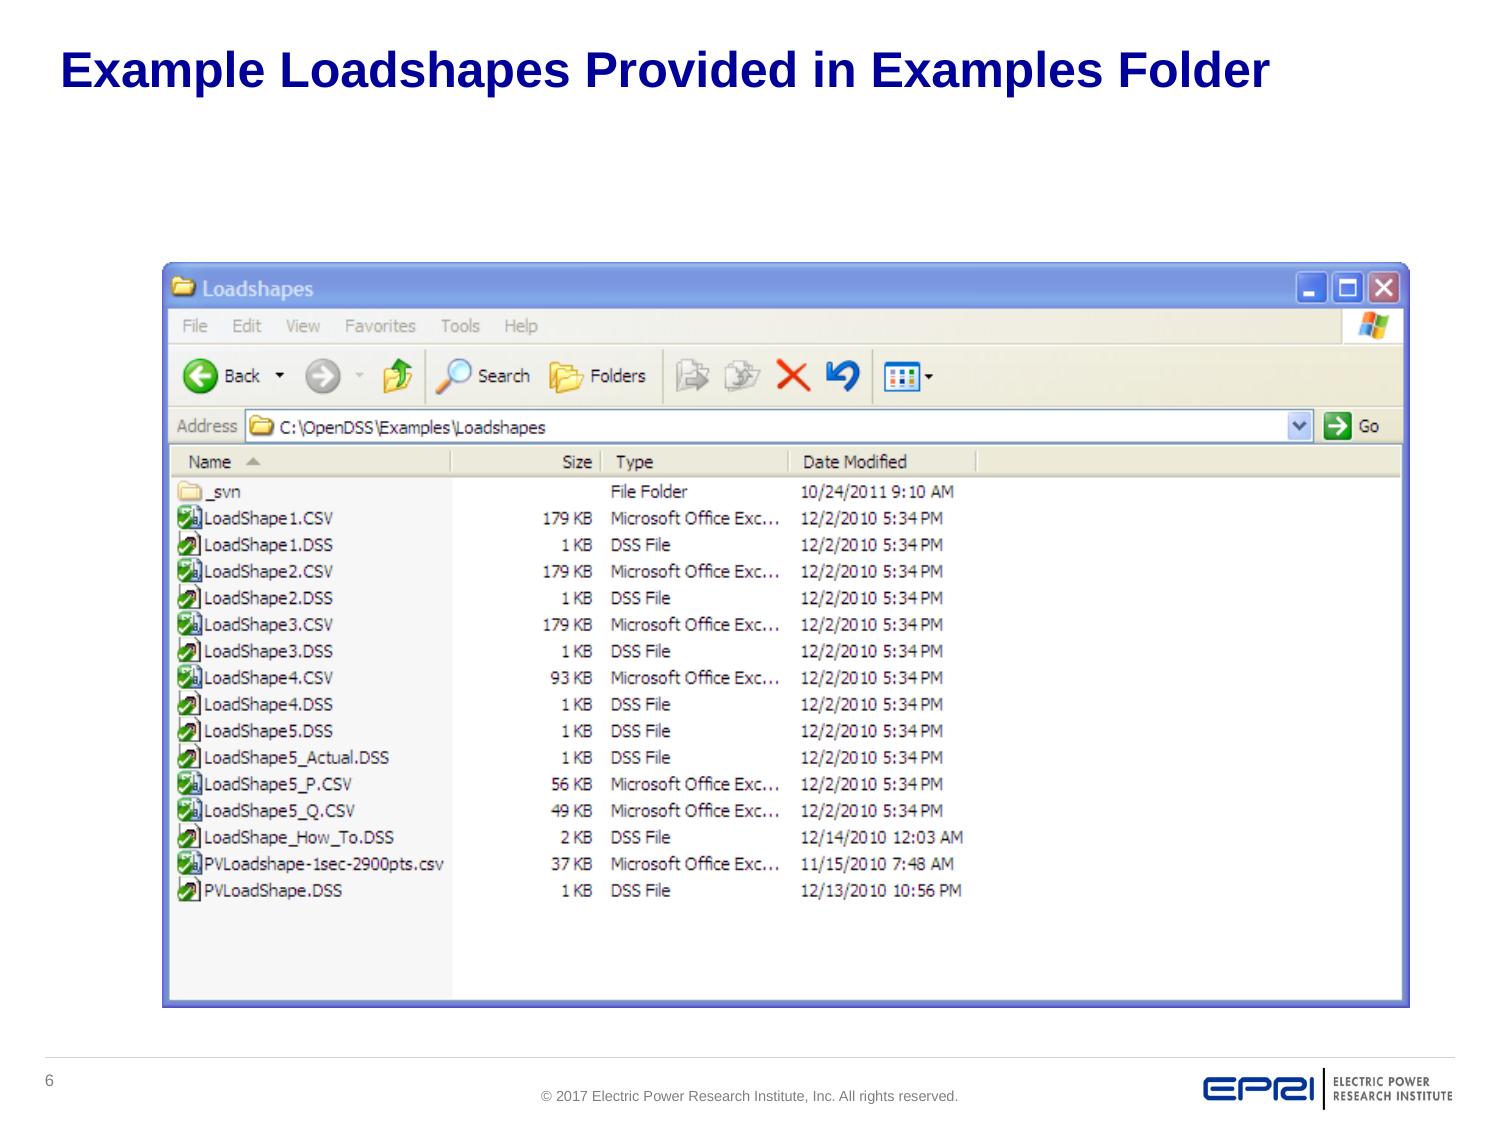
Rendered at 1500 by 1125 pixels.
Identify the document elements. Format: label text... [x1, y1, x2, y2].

picture [1200, 1064, 1455, 1113]
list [162, 262, 1410, 1009]
title Example Loadshapes Provided in Examples Folder [44, 29, 1456, 151]
